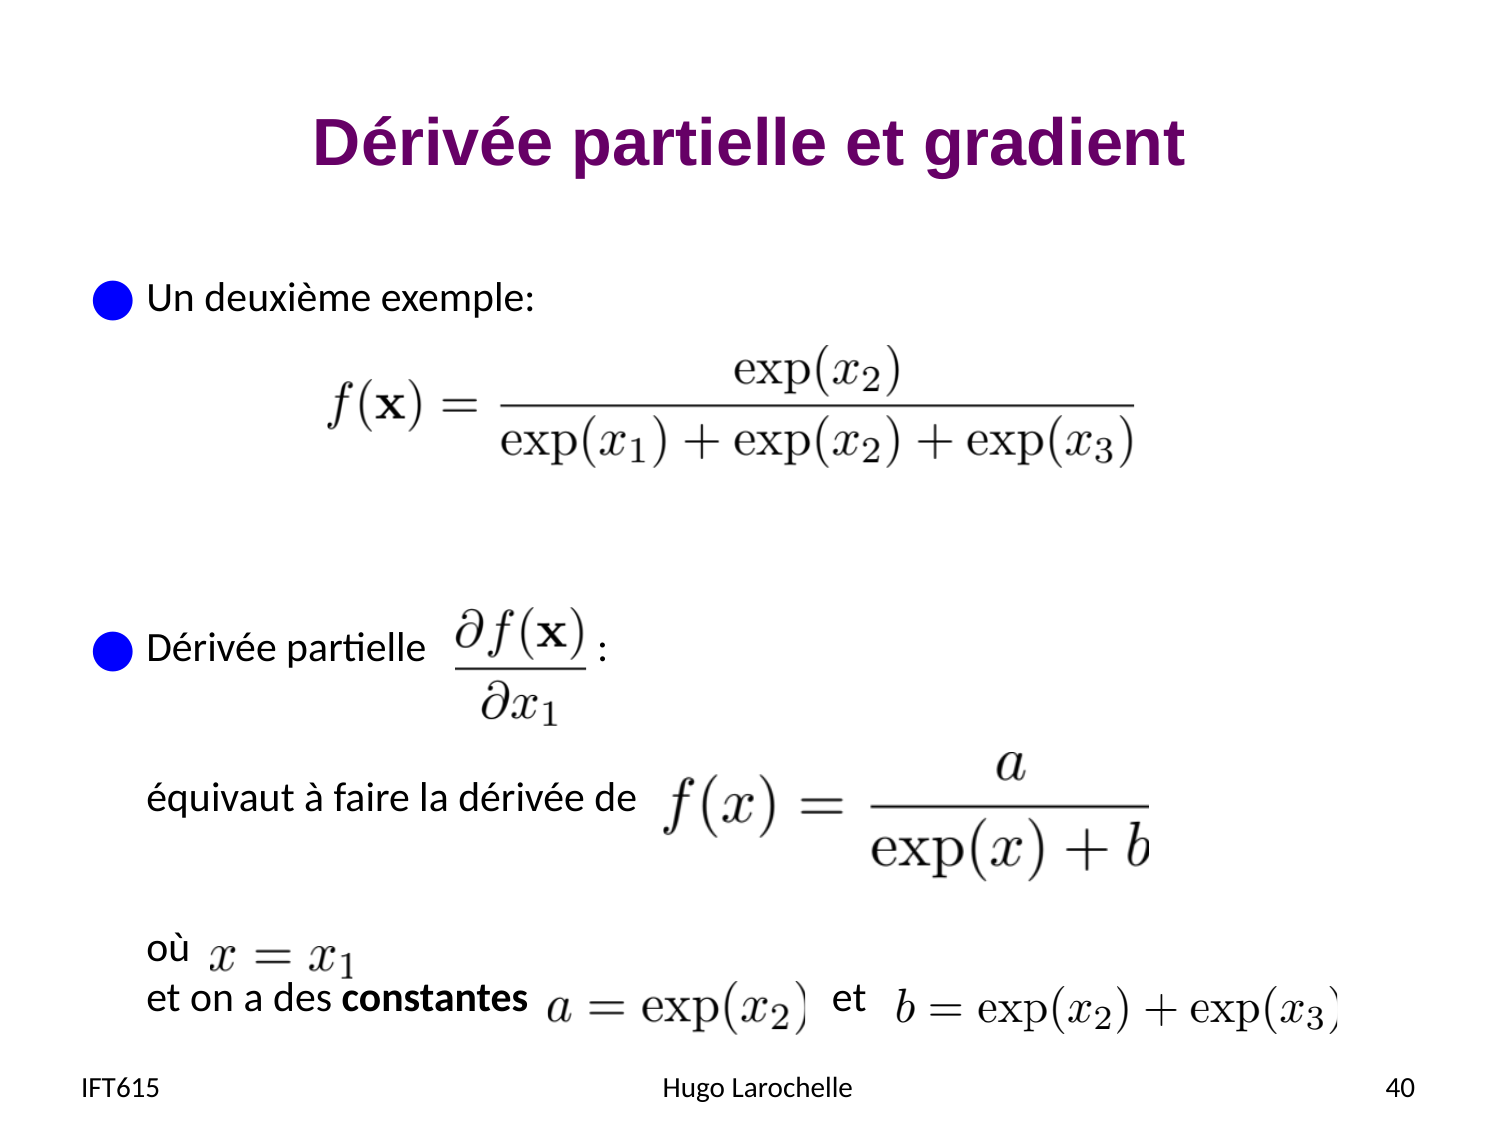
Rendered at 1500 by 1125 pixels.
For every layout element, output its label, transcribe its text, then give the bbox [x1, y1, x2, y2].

picture [663, 751, 1150, 882]
list Un deuxième exemple: Dérivée partielle : équivaut à faire la dérivée de où et on a des constantes et [75, 262, 1425, 1005]
footer Hugo Larochelle [520, 1056, 996, 1117]
picture [327, 344, 1135, 468]
slide_number 40 [1080, 1056, 1431, 1117]
picture [895, 985, 1338, 1035]
slide_number IFT615 [66, 1056, 356, 1117]
picture [454, 607, 587, 726]
picture [209, 945, 353, 979]
title Dérivée partielle et gradient [75, 45, 1425, 233]
picture [547, 981, 806, 1035]
